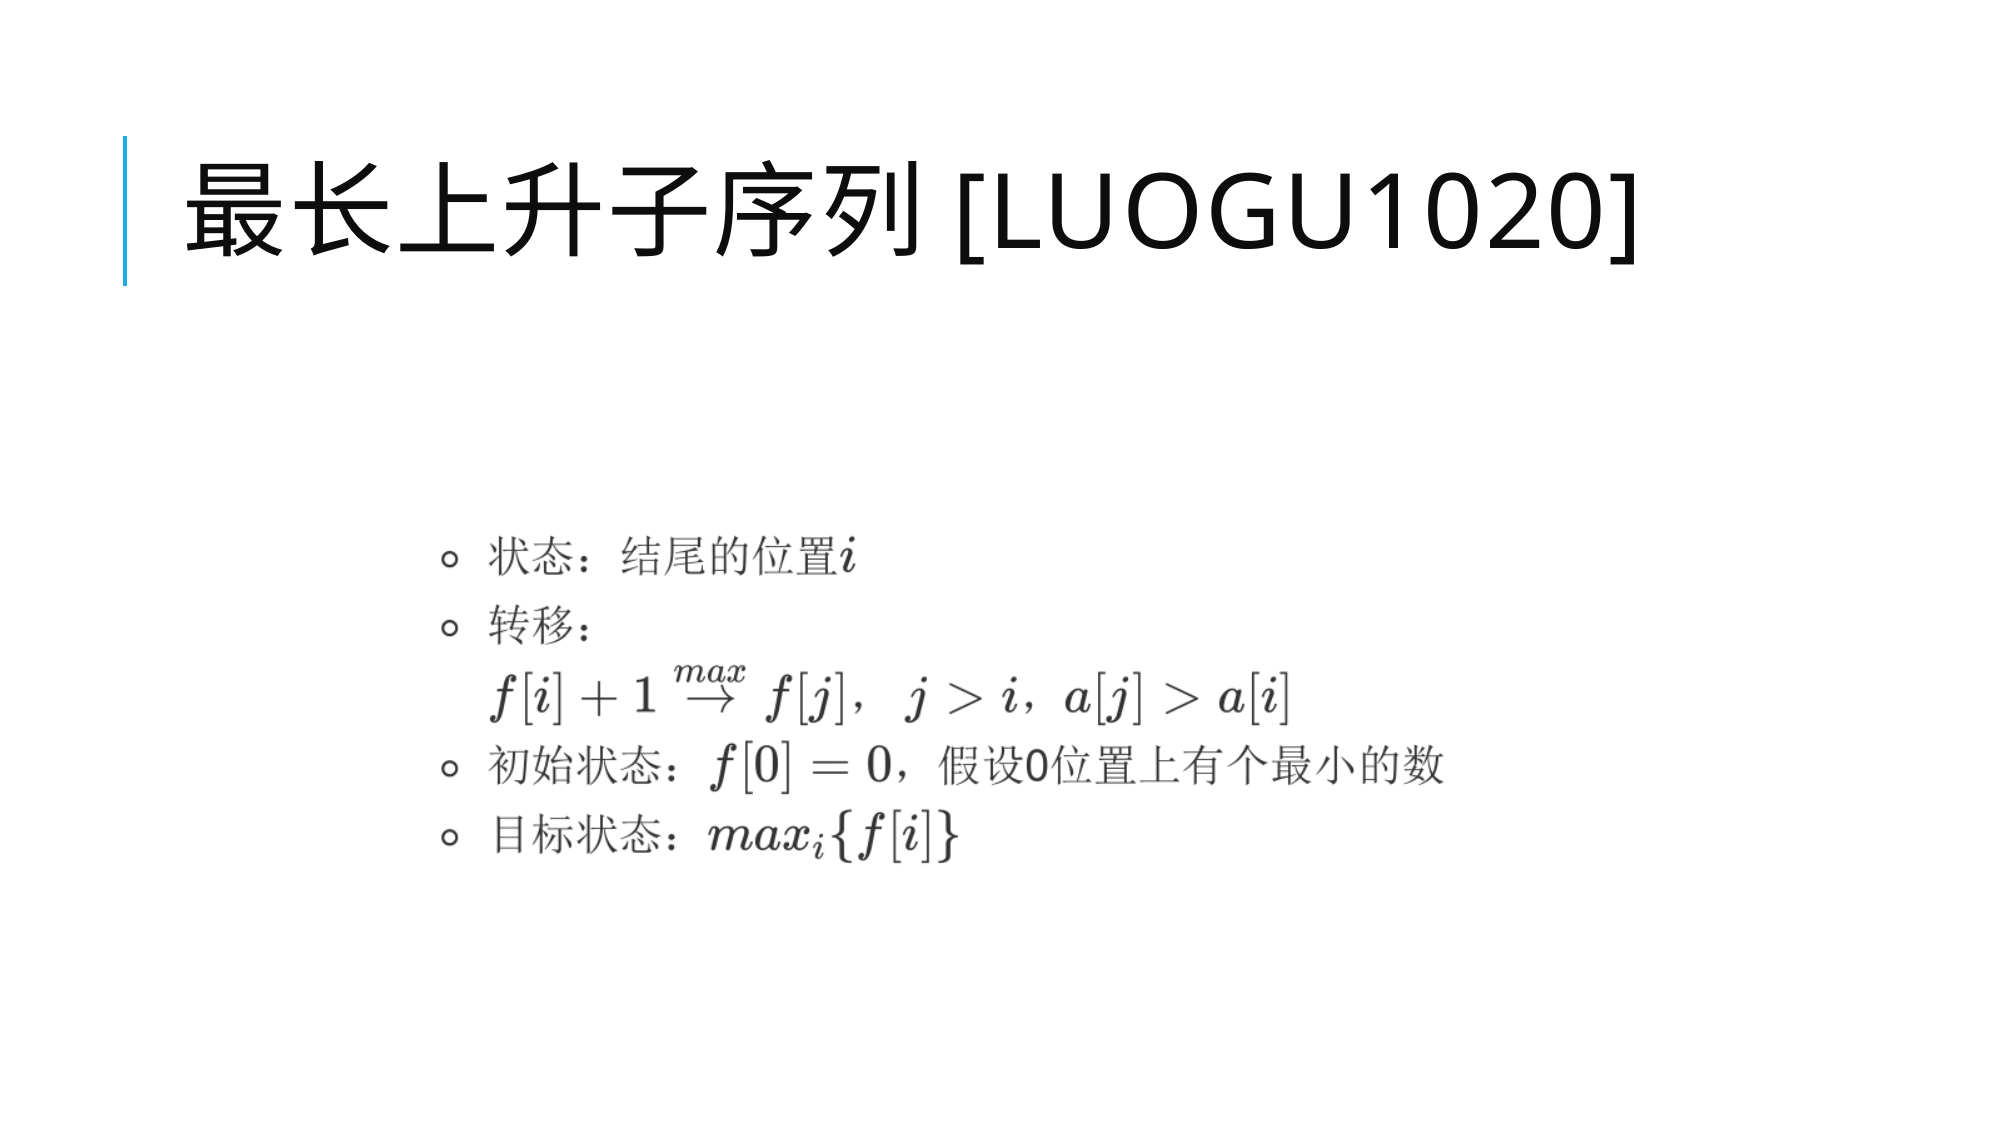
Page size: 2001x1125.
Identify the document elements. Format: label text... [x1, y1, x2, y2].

title 最长上升子序列[luogu1020] [168, 96, 1763, 342]
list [424, 516, 1507, 894]
